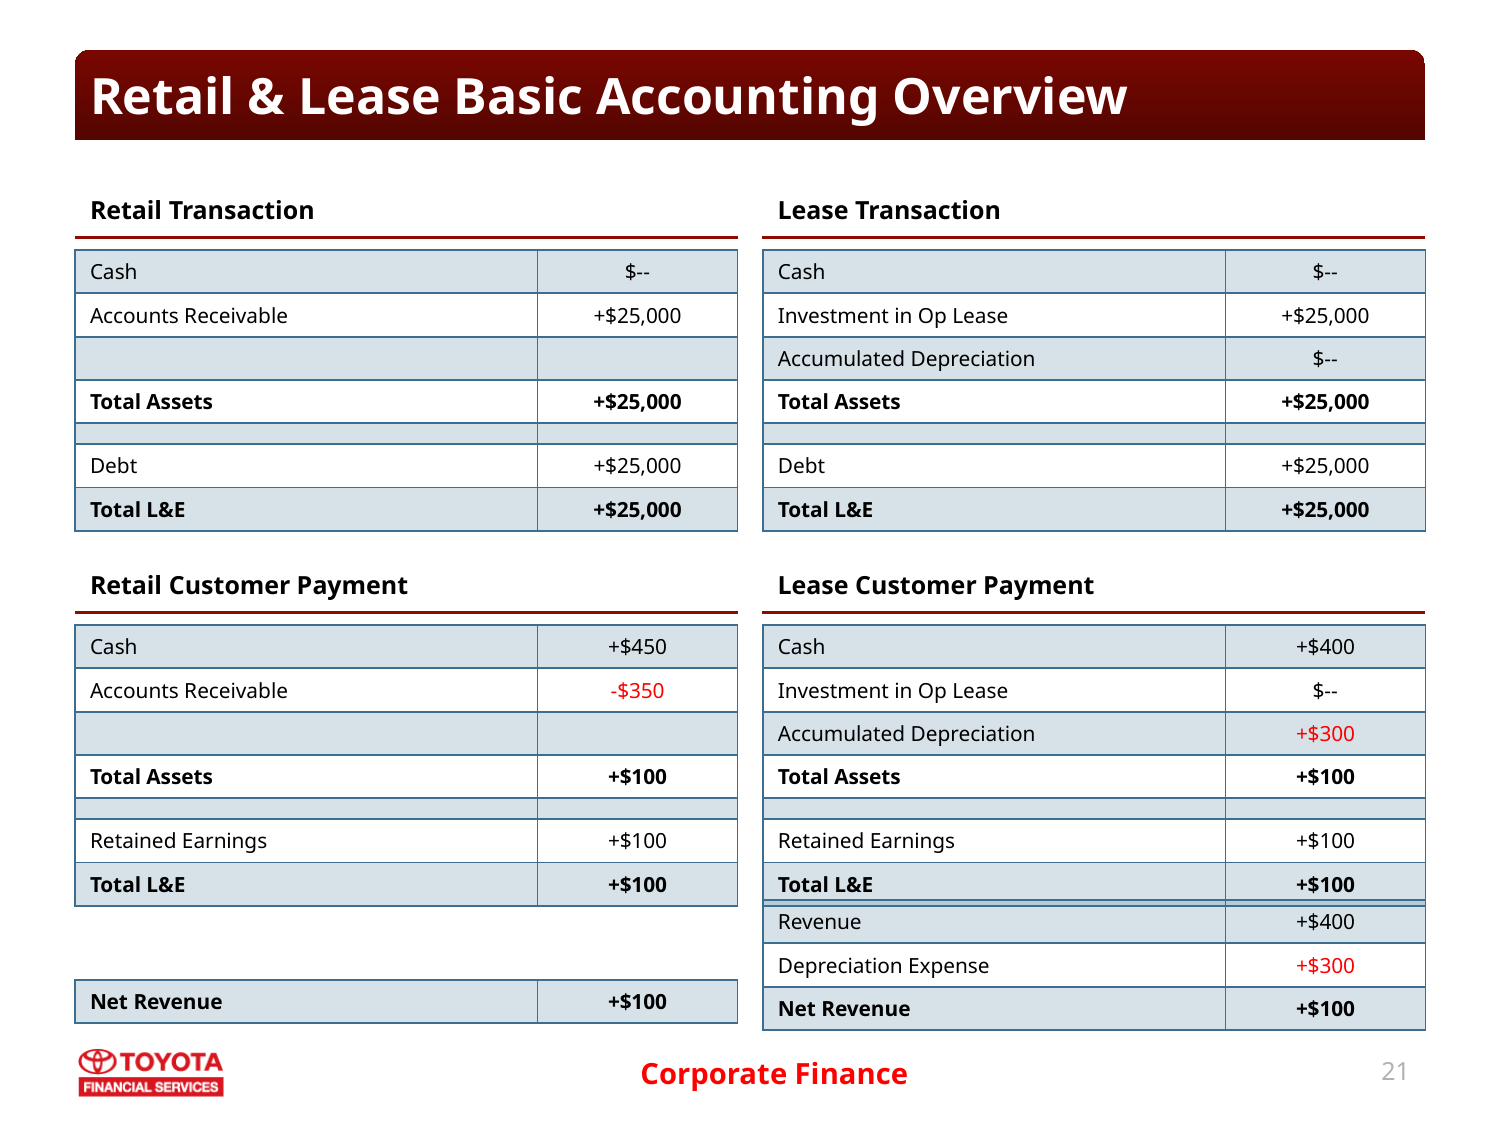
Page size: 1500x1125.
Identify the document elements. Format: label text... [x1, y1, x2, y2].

table_cell Total L&E [764, 863, 1225, 905]
table_cell Debt [764, 445, 1225, 487]
table_cell [538, 338, 737, 379]
table_cell Retained Earnings [764, 820, 1225, 862]
table_cell [76, 713, 537, 754]
table_cell [764, 424, 1225, 443]
table_cell Investment in Op Lease [764, 669, 1225, 711]
list Lease Customer Payment [762, 562, 1426, 612]
list Retail Customer Payment [75, 562, 738, 611]
table_header +$450 [538, 626, 737, 667]
table_cell Accounts Receivable [76, 669, 537, 711]
table_cell [76, 799, 537, 818]
table_header Cash [76, 251, 537, 292]
table_cell +$25,000 [1226, 445, 1425, 487]
table_cell Total Assets [76, 756, 537, 797]
table_cell Total Assets [764, 381, 1225, 422]
table_cell $-- [1226, 338, 1425, 379]
table_header Revenue [764, 907, 1225, 942]
table_cell Total Assets [76, 381, 537, 422]
table_cell +$100 [1226, 756, 1425, 797]
table_cell [538, 424, 737, 443]
table_header Cash [764, 251, 1225, 292]
list Lease Transaction [762, 187, 1426, 237]
list Retail Transaction [75, 187, 738, 236]
table_cell +$100 [538, 756, 737, 797]
table_cell Total L&E [76, 863, 537, 905]
table_cell [76, 424, 537, 443]
table_cell Depreciation Expense [764, 944, 1225, 986]
table_cell Investment in Op Lease [764, 294, 1225, 336]
table_header Cash [764, 626, 1225, 667]
table_cell +$25,000 [1226, 488, 1425, 530]
table_cell +$100 [1226, 863, 1425, 905]
table_cell +$25,000 [538, 445, 737, 487]
table_cell +$300 [1226, 944, 1425, 986]
picture [78, 1049, 224, 1097]
table_cell Total L&E [764, 488, 1225, 530]
table_cell +$25,000 [538, 381, 737, 422]
table_cell Debt [76, 445, 537, 487]
table_cell Accounts Receivable [76, 294, 537, 336]
table_cell Retained Earnings [76, 820, 537, 862]
table_header $-- [1226, 251, 1425, 292]
table_header +$400 [1226, 626, 1425, 667]
table_cell $-- [1226, 669, 1425, 711]
table_cell [764, 799, 1225, 818]
table_cell +$100 [538, 863, 737, 905]
table_header Cash [76, 626, 537, 667]
table_header Net Revenue [76, 981, 537, 1022]
table_cell [1226, 424, 1425, 443]
table_cell +$25,000 [1226, 381, 1425, 422]
table_cell Total Assets [764, 756, 1225, 797]
table_cell +$25,000 [538, 294, 737, 336]
title Retail & Lease Basic Accounting Overview [75, 49, 1425, 140]
table_cell Total L&E [76, 488, 537, 530]
table_cell +$100 [1226, 820, 1425, 862]
table_cell +$100 [538, 820, 737, 862]
table_header +$400 [1226, 907, 1425, 942]
table_cell +$25,000 [1226, 294, 1425, 336]
table_cell +$100 [1226, 988, 1425, 1029]
table_cell [538, 713, 737, 754]
table_cell -$350 [538, 669, 737, 711]
table_cell Accumulated Depreciation [764, 713, 1225, 754]
table_cell [538, 799, 737, 818]
table_header +$100 [538, 981, 737, 1022]
table_cell +$25,000 [538, 488, 737, 530]
table_cell Accumulated Depreciation [764, 338, 1225, 379]
table_header $-- [538, 251, 737, 292]
table_cell +$300 [1226, 713, 1425, 754]
table_cell [76, 338, 537, 379]
table_cell Net Revenue [764, 988, 1225, 1029]
slide_number 21 [1074, 1042, 1425, 1103]
table_cell [1226, 799, 1425, 818]
